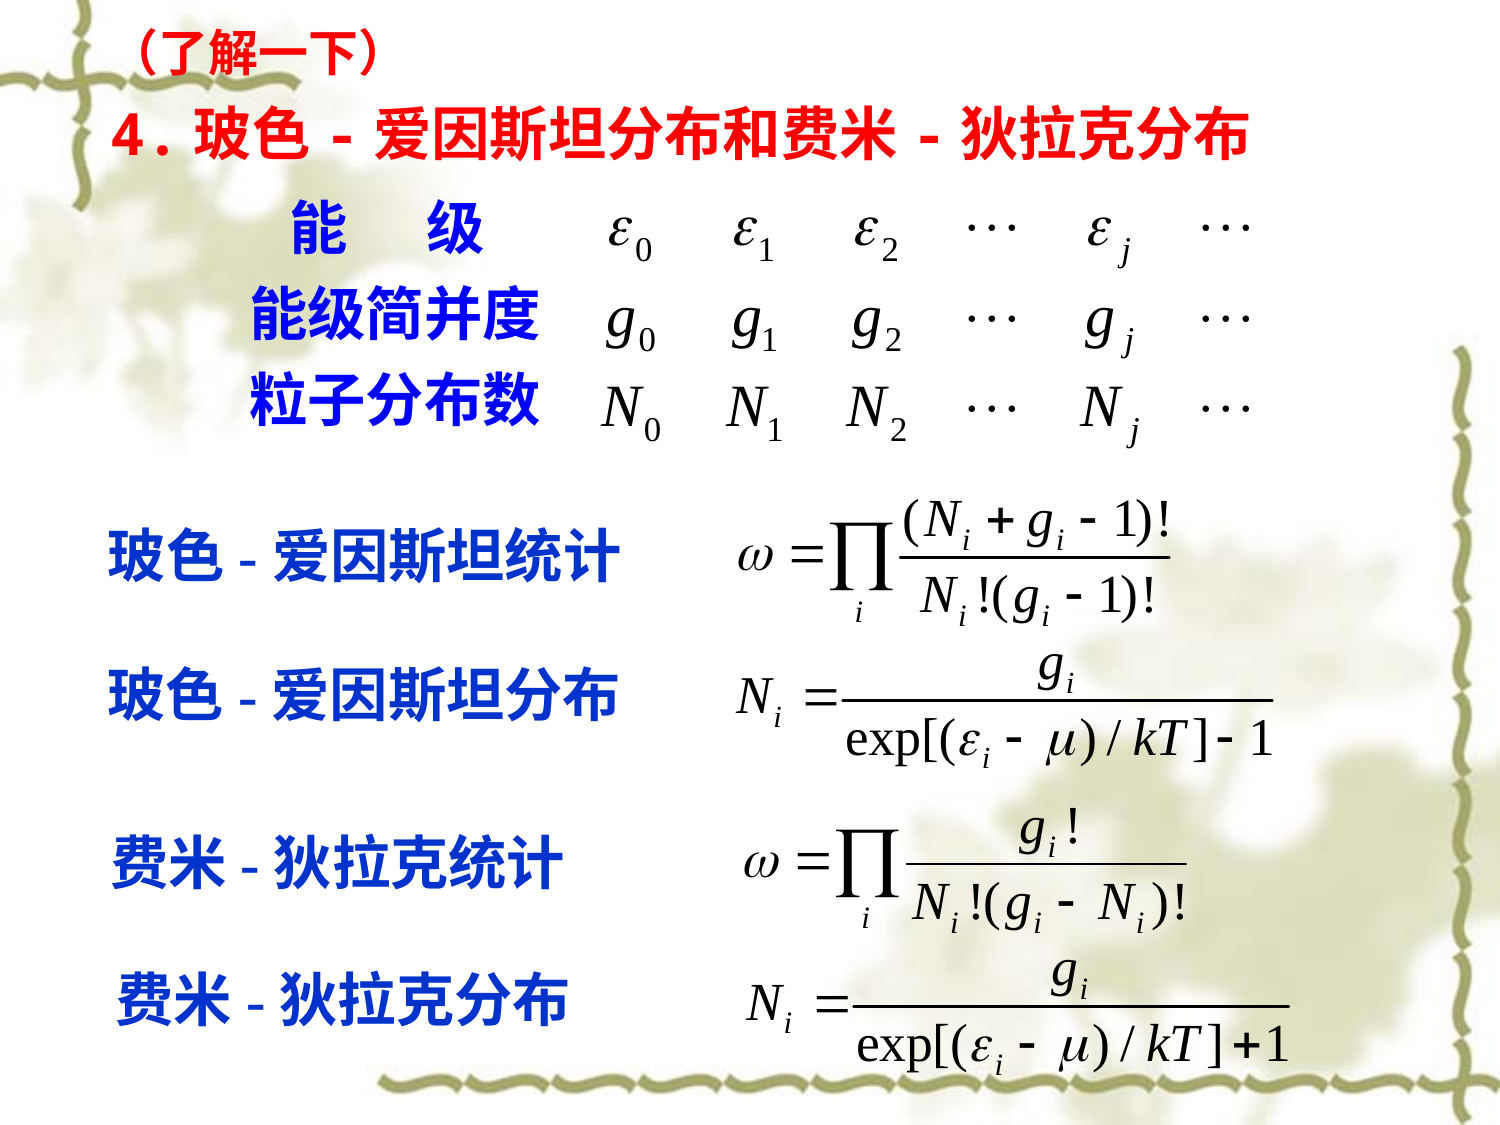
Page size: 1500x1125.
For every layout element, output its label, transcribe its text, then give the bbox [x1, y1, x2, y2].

text_box 玻色-爱因斯坦分布 [92, 651, 652, 736]
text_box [729, 485, 1181, 639]
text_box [735, 792, 1196, 945]
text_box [216, 183, 1266, 462]
text_box （了解一下） [94, 14, 651, 89]
text_box 4.玻色-爱因斯坦分布和费米-狄拉克分布 [95, 89, 1370, 175]
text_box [735, 934, 1299, 1088]
text_box 费米-狄拉克分布 [100, 955, 660, 1041]
text_box 玻色-爱因斯坦统计 [93, 511, 653, 597]
text_box 费米-狄拉克统计 [95, 818, 655, 904]
picture [0, 0, 1500, 1125]
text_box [725, 629, 1283, 781]
